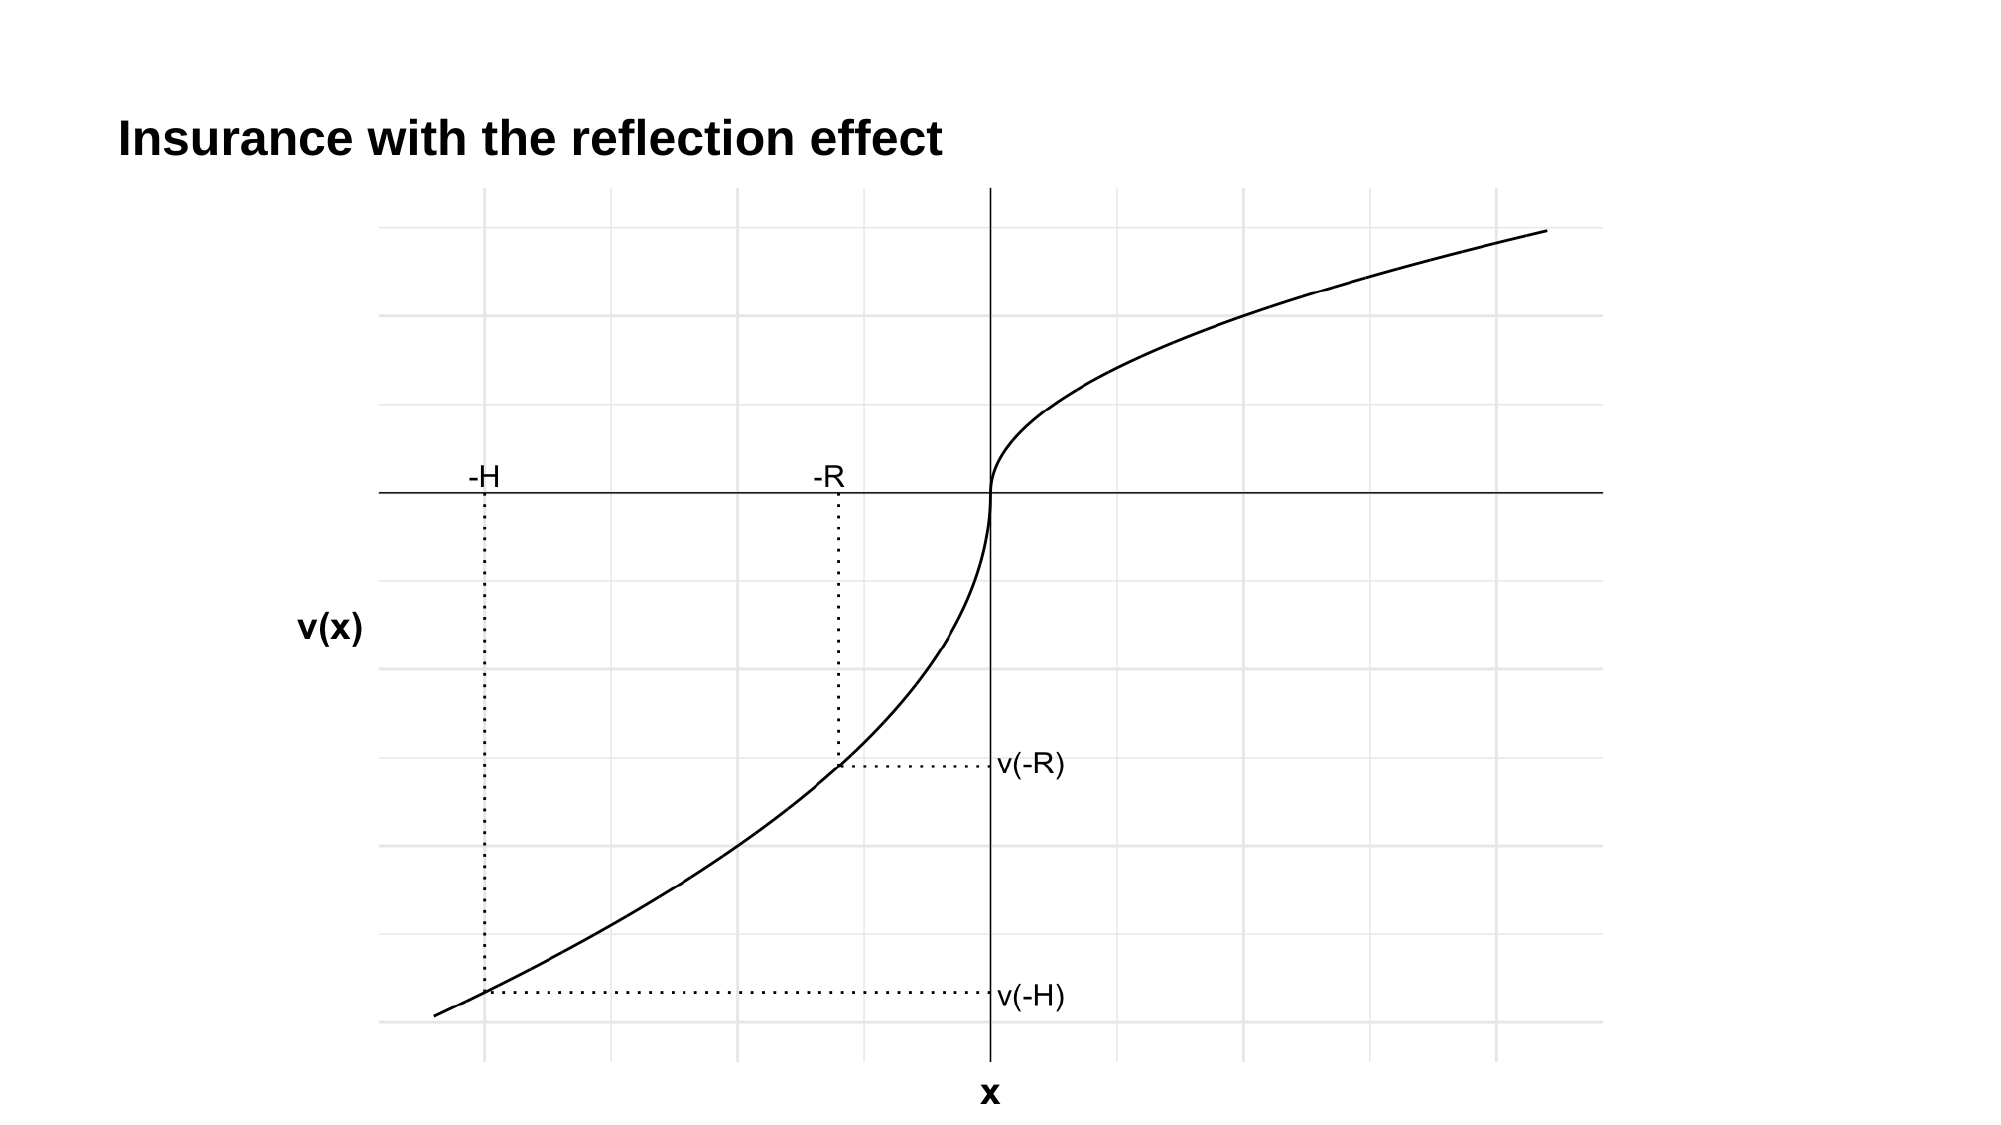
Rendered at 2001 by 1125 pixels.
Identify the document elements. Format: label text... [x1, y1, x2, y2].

title Insurance with the reflection effect [102, 96, 1797, 174]
picture [283, 173, 1617, 1125]
